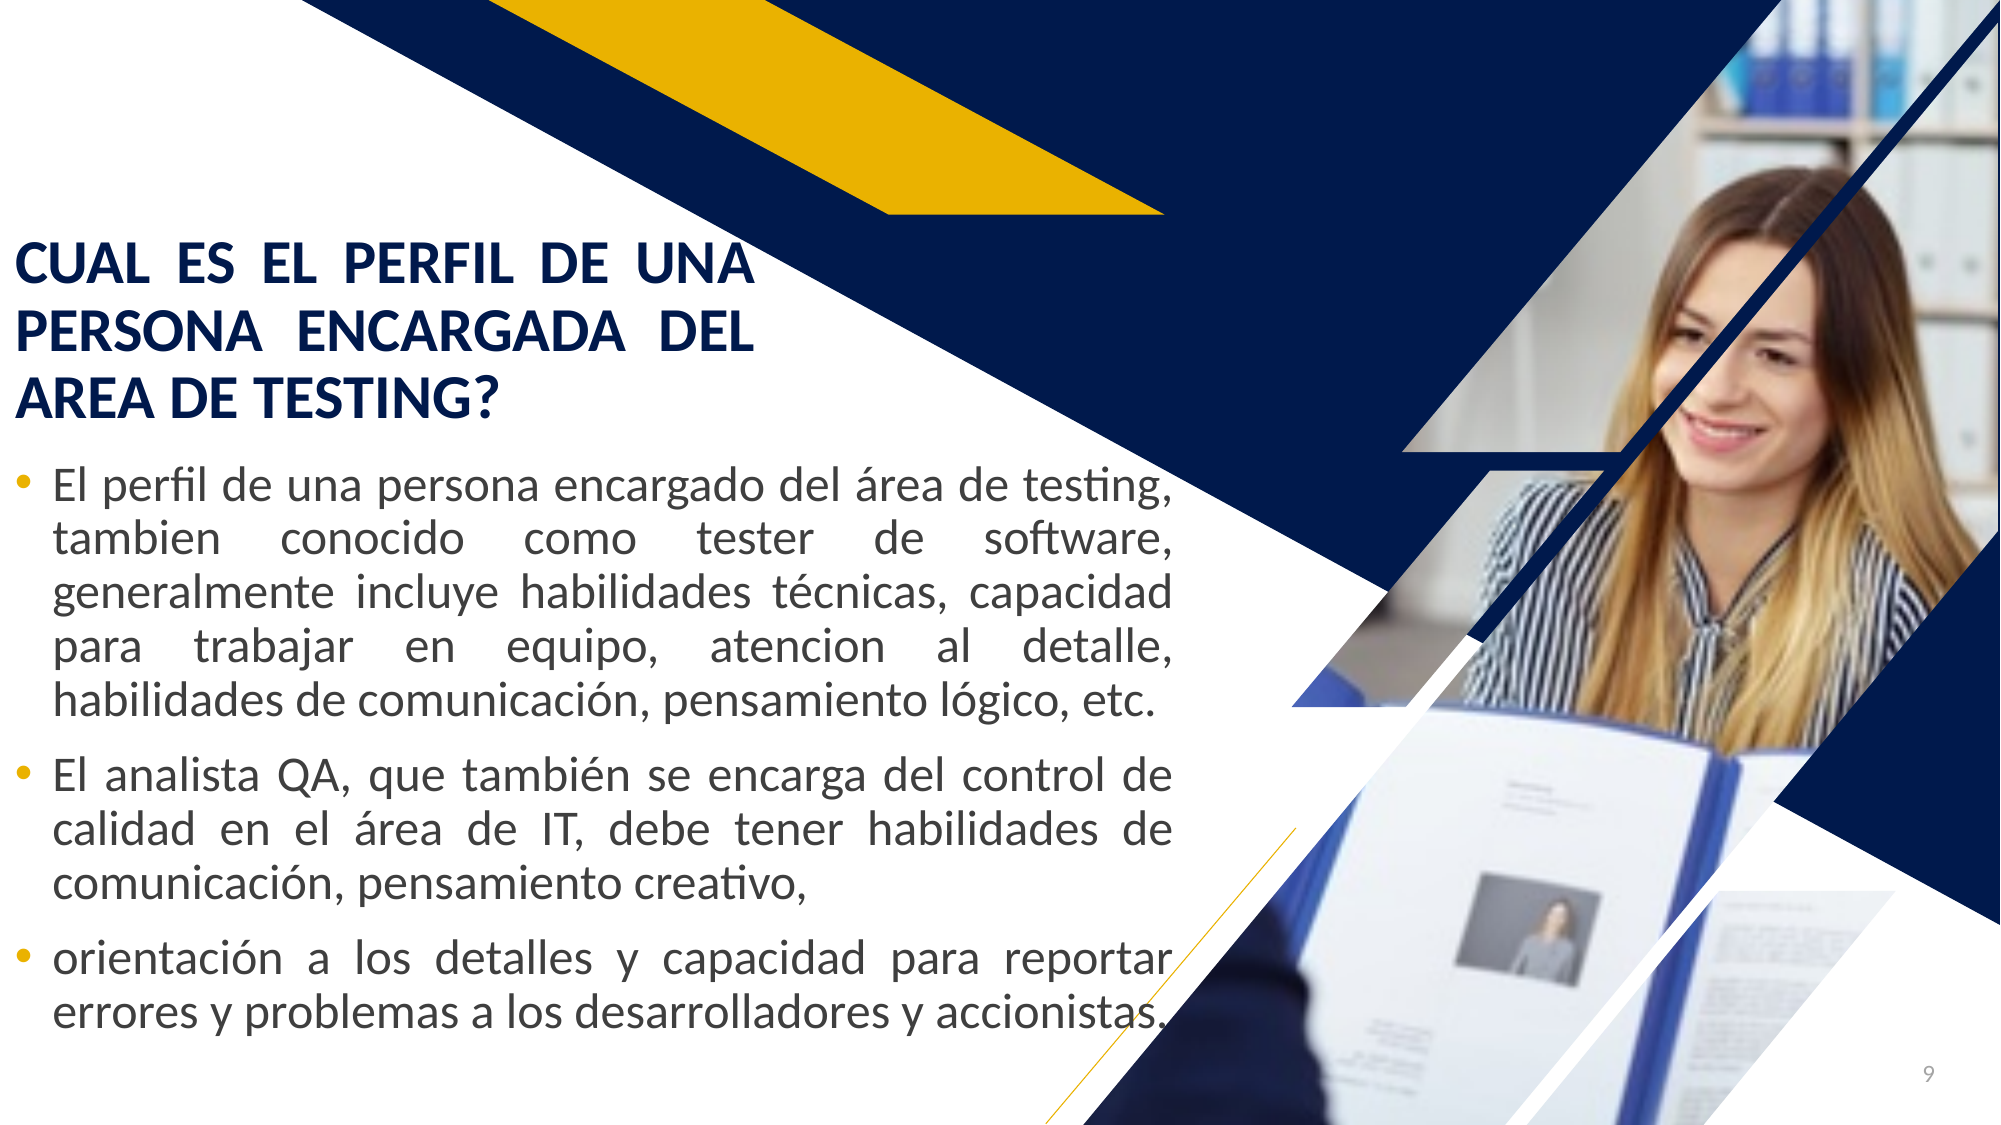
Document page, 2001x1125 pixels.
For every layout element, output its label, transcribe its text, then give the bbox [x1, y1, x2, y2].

title CUAL ES EL PERFIL DE UNA PERSONA ENCARGADA DEL AREA DE TESTING? [0, 232, 771, 432]
list El perfil de una persona encargado del área de testing, tambien conocido como tester de software, generalmente incluye habilidades técnicas, capacidad para trabajar en equipo, atencion al detalle, habilidades de comunicación, pensamiento lógico, etc. El analista QA, que también se encarga del control de calidad en el área de IT, debe tener habilidades de comunicación, pensamiento creativo, orientación a los detalles y capacidad para reportar errores y problemas a los desarrolladores y accionistas. [0, 450, 1083, 1103]
picture [1083, 0, 2000, 1125]
